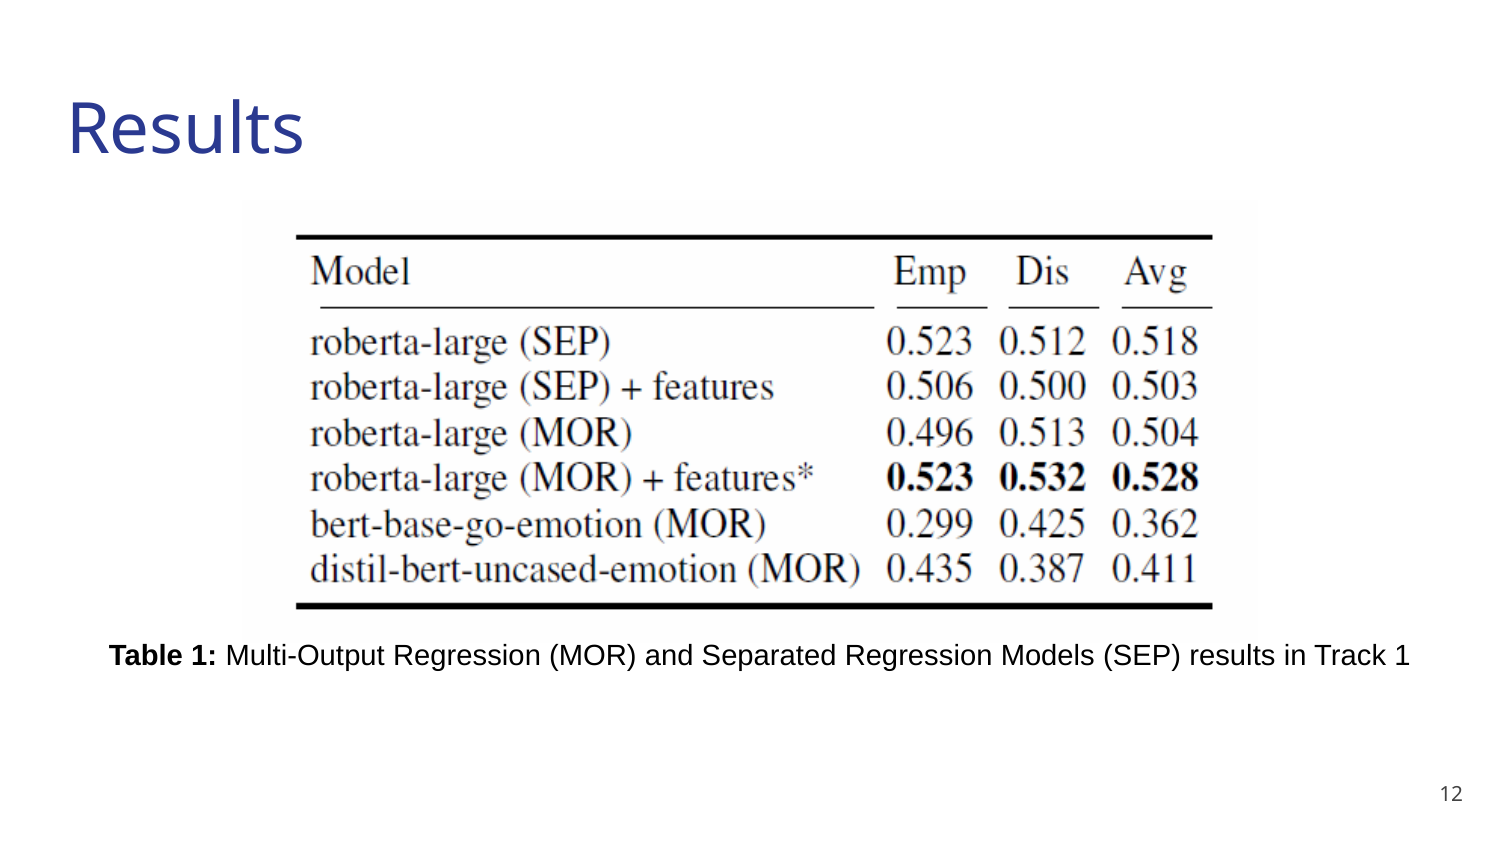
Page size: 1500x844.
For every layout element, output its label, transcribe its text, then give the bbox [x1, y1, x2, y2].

picture [242, 200, 1258, 644]
text_box Table 1: Multi-Output Regression (MOR) and Separated Regression Models (SEP) results in Track 1 [93, 621, 1437, 687]
title Results [51, 67, 438, 201]
slide_number ‹#› [1387, 762, 1478, 828]
